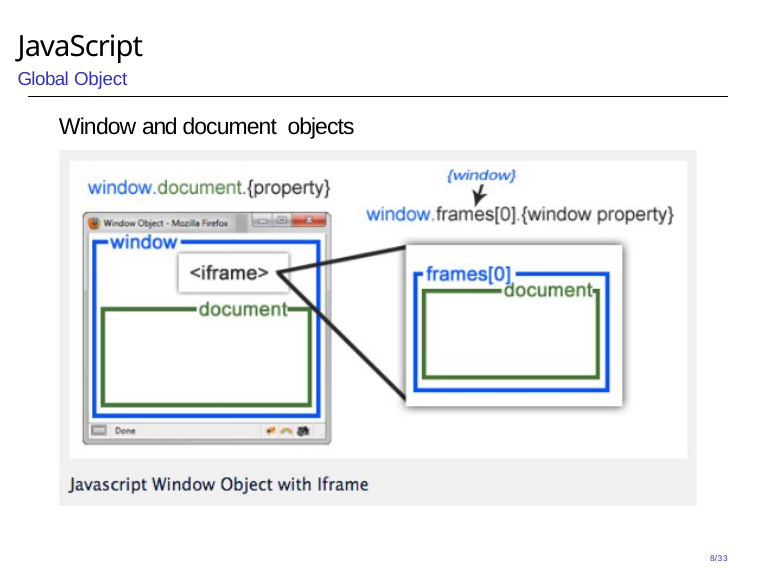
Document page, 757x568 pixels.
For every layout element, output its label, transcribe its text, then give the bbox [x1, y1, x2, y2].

title JavaScript [15, 27, 741, 122]
slide_number 8/33 [706, 552, 735, 568]
text_box [58, 149, 697, 507]
text_box Global Object Window and document objects [15, 66, 355, 139]
